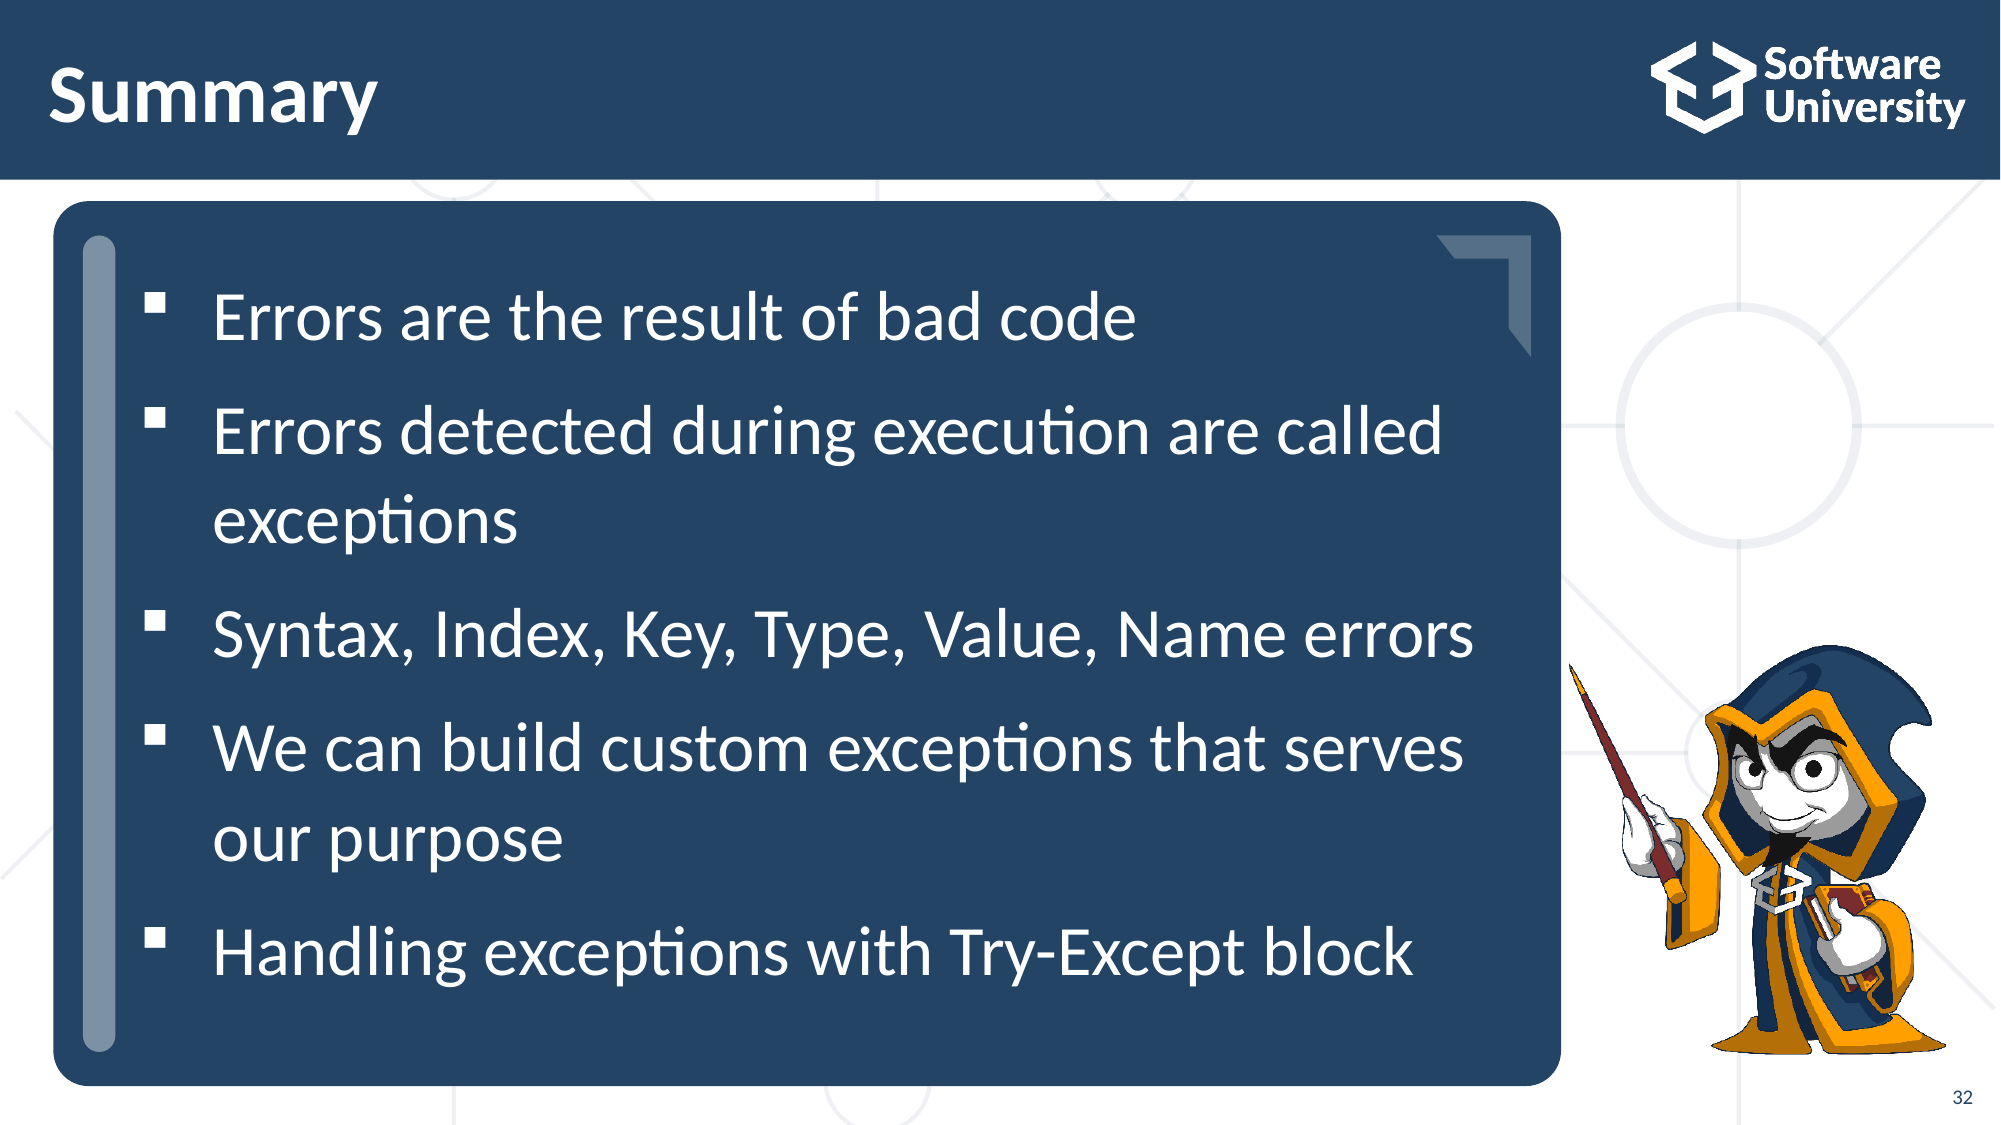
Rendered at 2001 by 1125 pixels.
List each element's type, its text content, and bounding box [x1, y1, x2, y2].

picture [1651, 41, 1966, 134]
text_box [53, 200, 1562, 1087]
title Summary [31, 16, 1625, 162]
slide_number 32 [1927, 1067, 1989, 1117]
picture [1566, 643, 1947, 1055]
